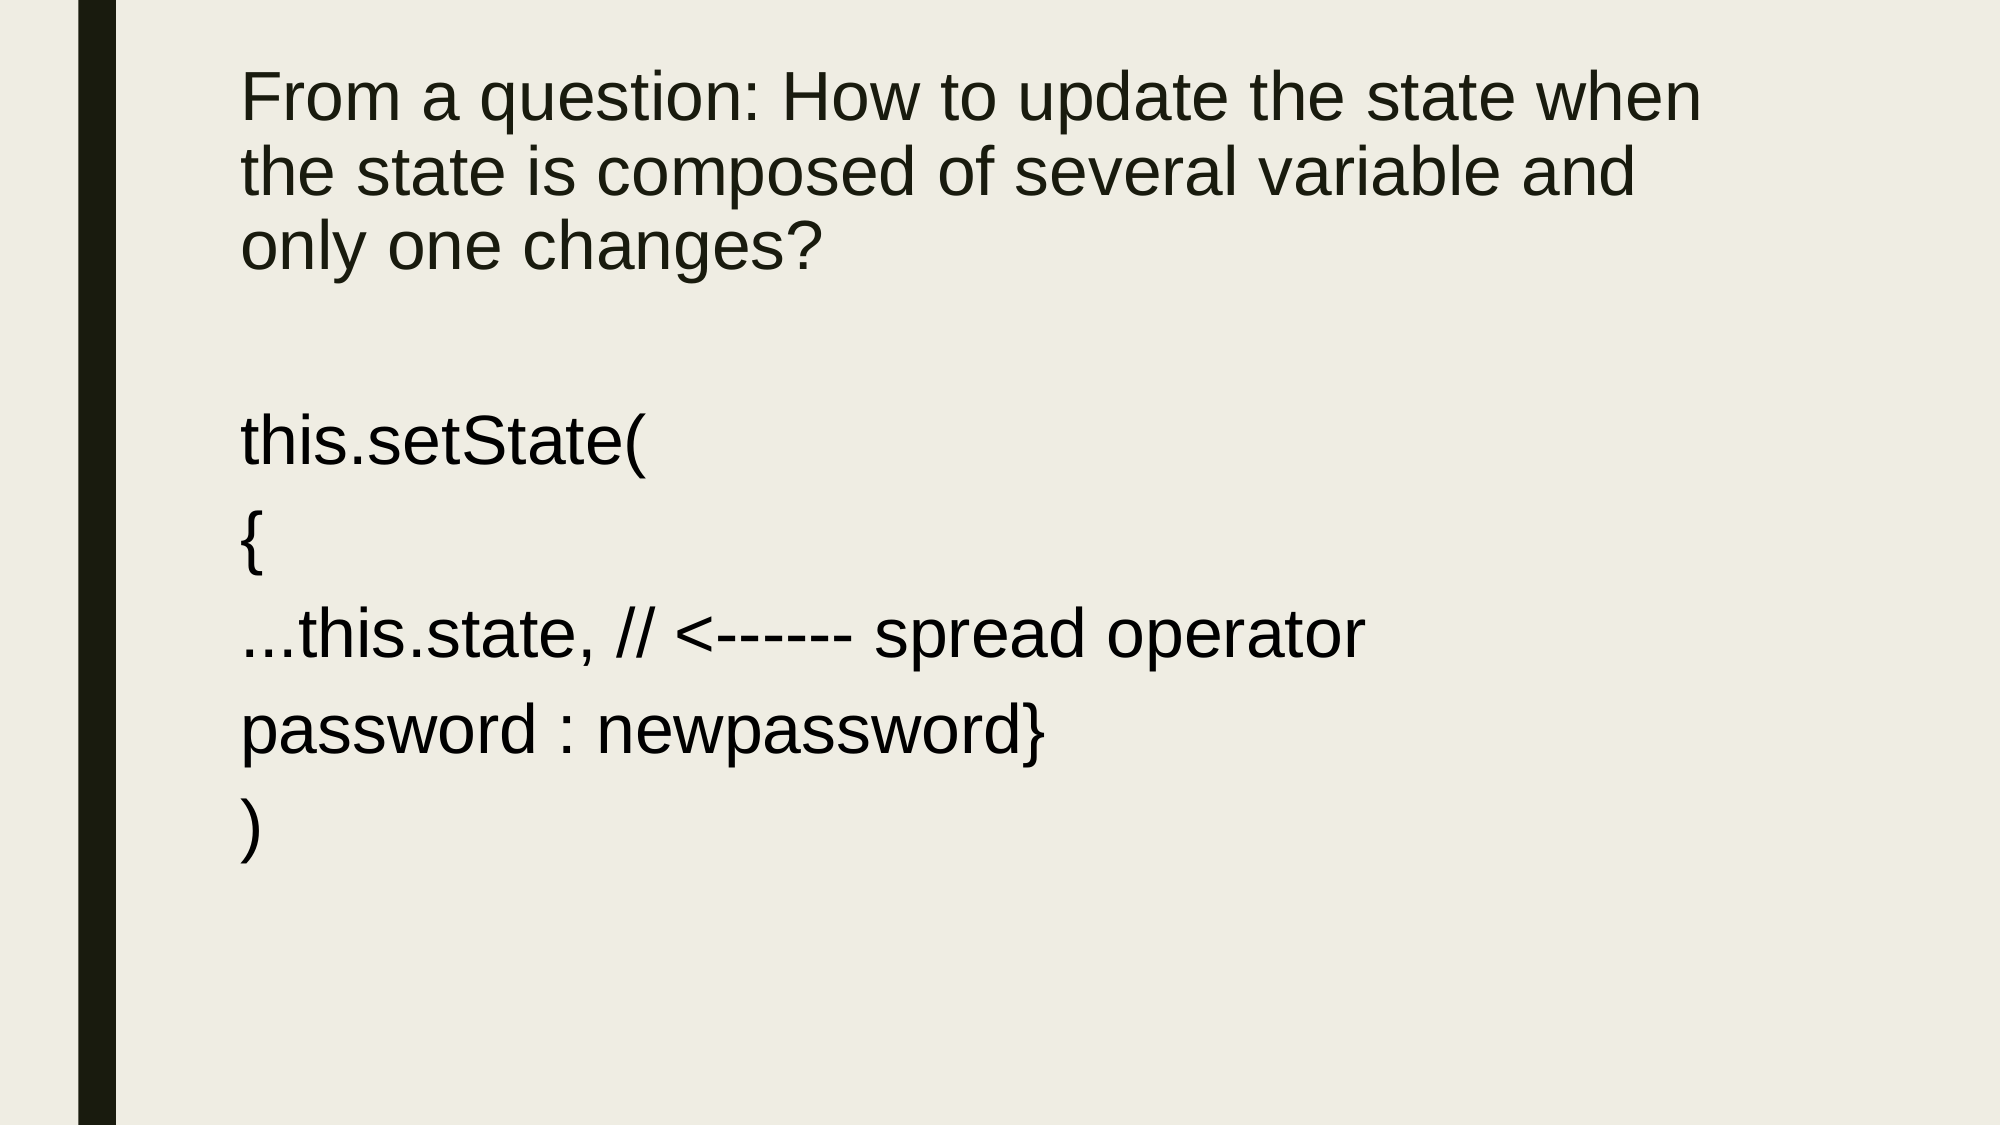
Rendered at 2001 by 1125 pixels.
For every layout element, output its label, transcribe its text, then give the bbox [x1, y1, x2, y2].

title From a question: How to update the state when the state is composed of several variable and only one changes? [225, 53, 1800, 298]
list this.setState( { ...this.state, // <------ spread operator password : newpassword} ) [225, 375, 1800, 963]
